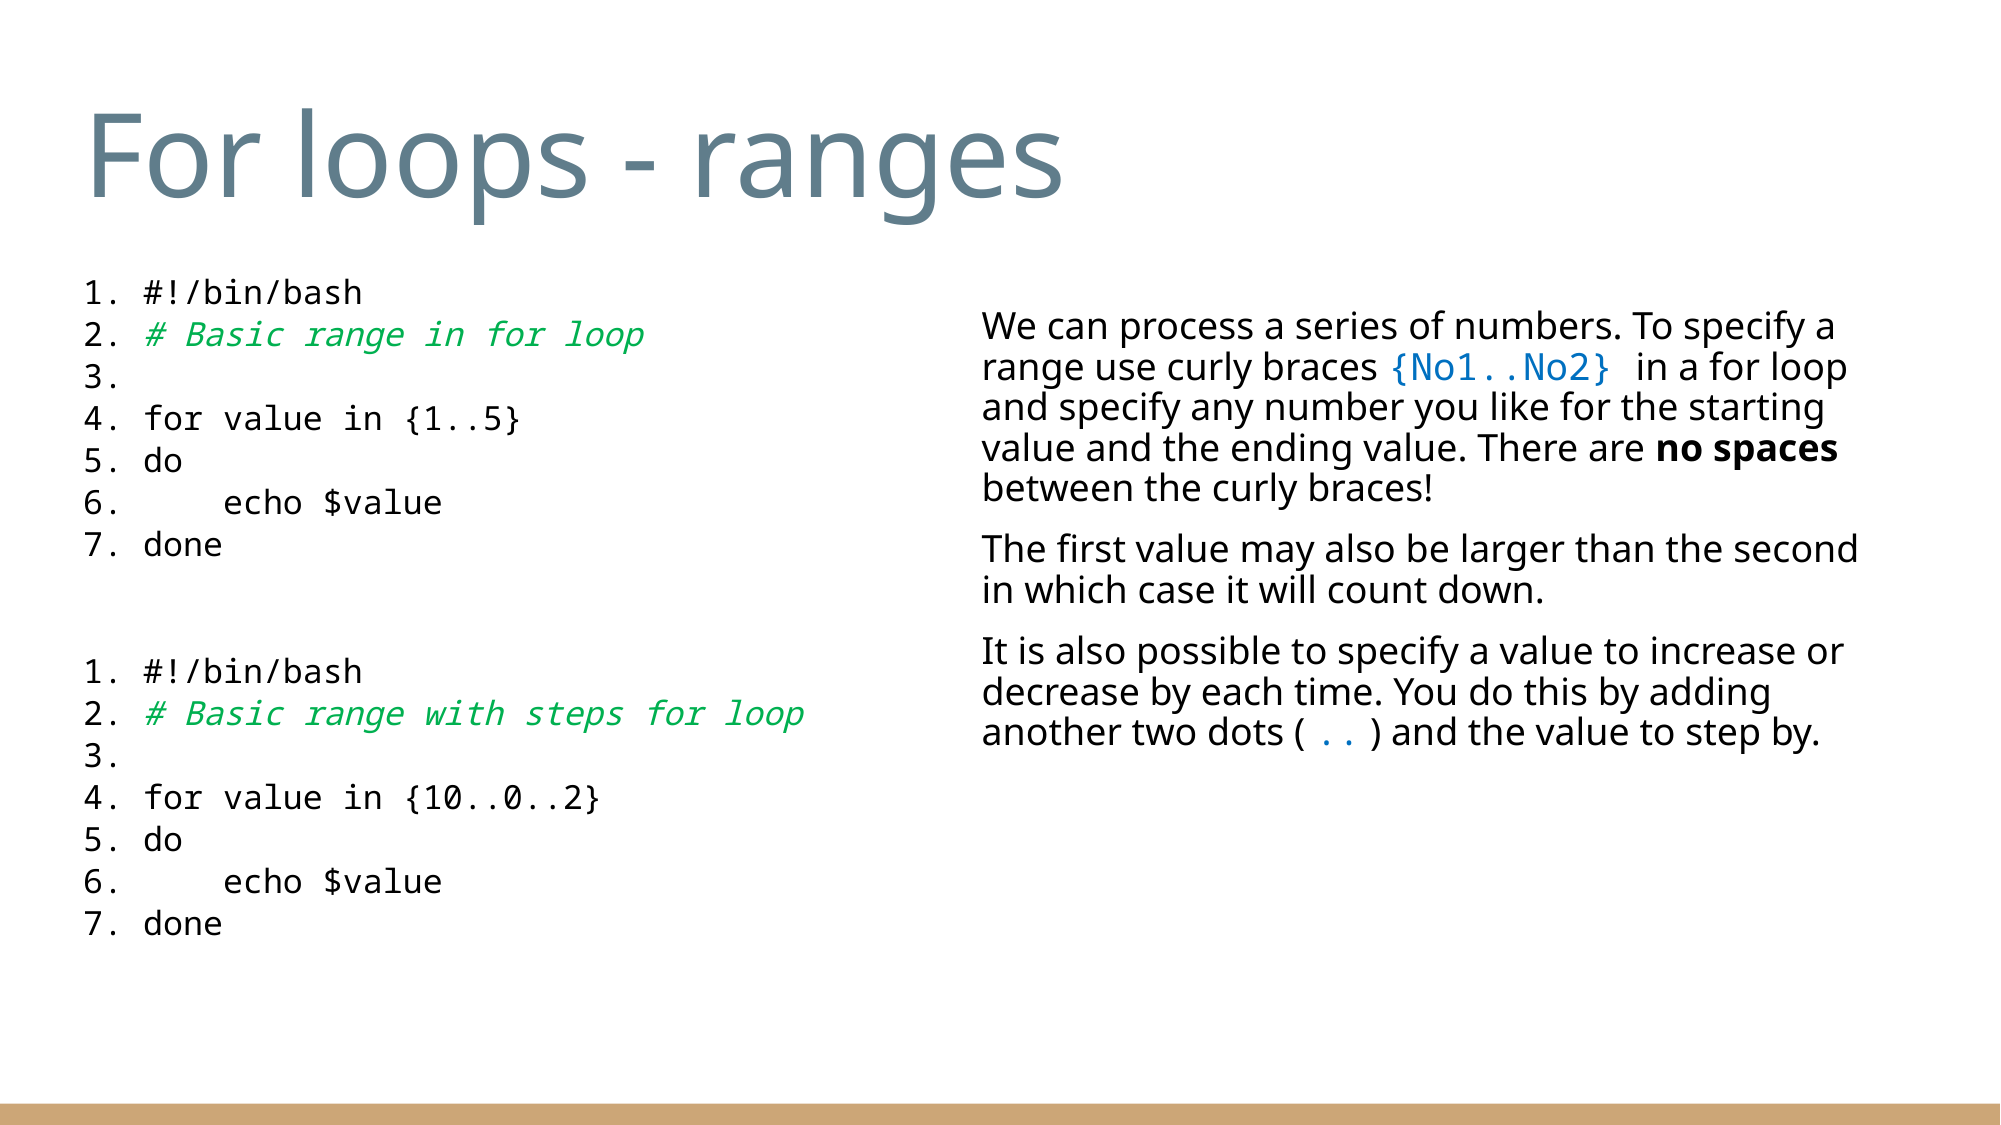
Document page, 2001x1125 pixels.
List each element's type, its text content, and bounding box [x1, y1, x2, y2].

list We can process a series of numbers. To specify a range use curly braces {No1..No2} in a for loop and specify any number you like for the starting value and the ending value. There are no spaces between the curly braces! The first value may also be larger than the second in which case it will count down. It is also possible to specify a value to increase or decrease by each time. You do this by adding another two dots ( .. ) and the value to step by. [966, 299, 1899, 1044]
title For loops - ranges [68, 69, 1932, 251]
list 1. #!/bin/bash 2. # Basic range in for loop 3. 4. for value in {1..5} 5. do 6. echo $value 7. done 1. #!/bin/bash 2. # Basic range with steps for loop 3. 4. for value in {10..0..2} 5. do 6. echo $value 7. done [68, 267, 1932, 1002]
